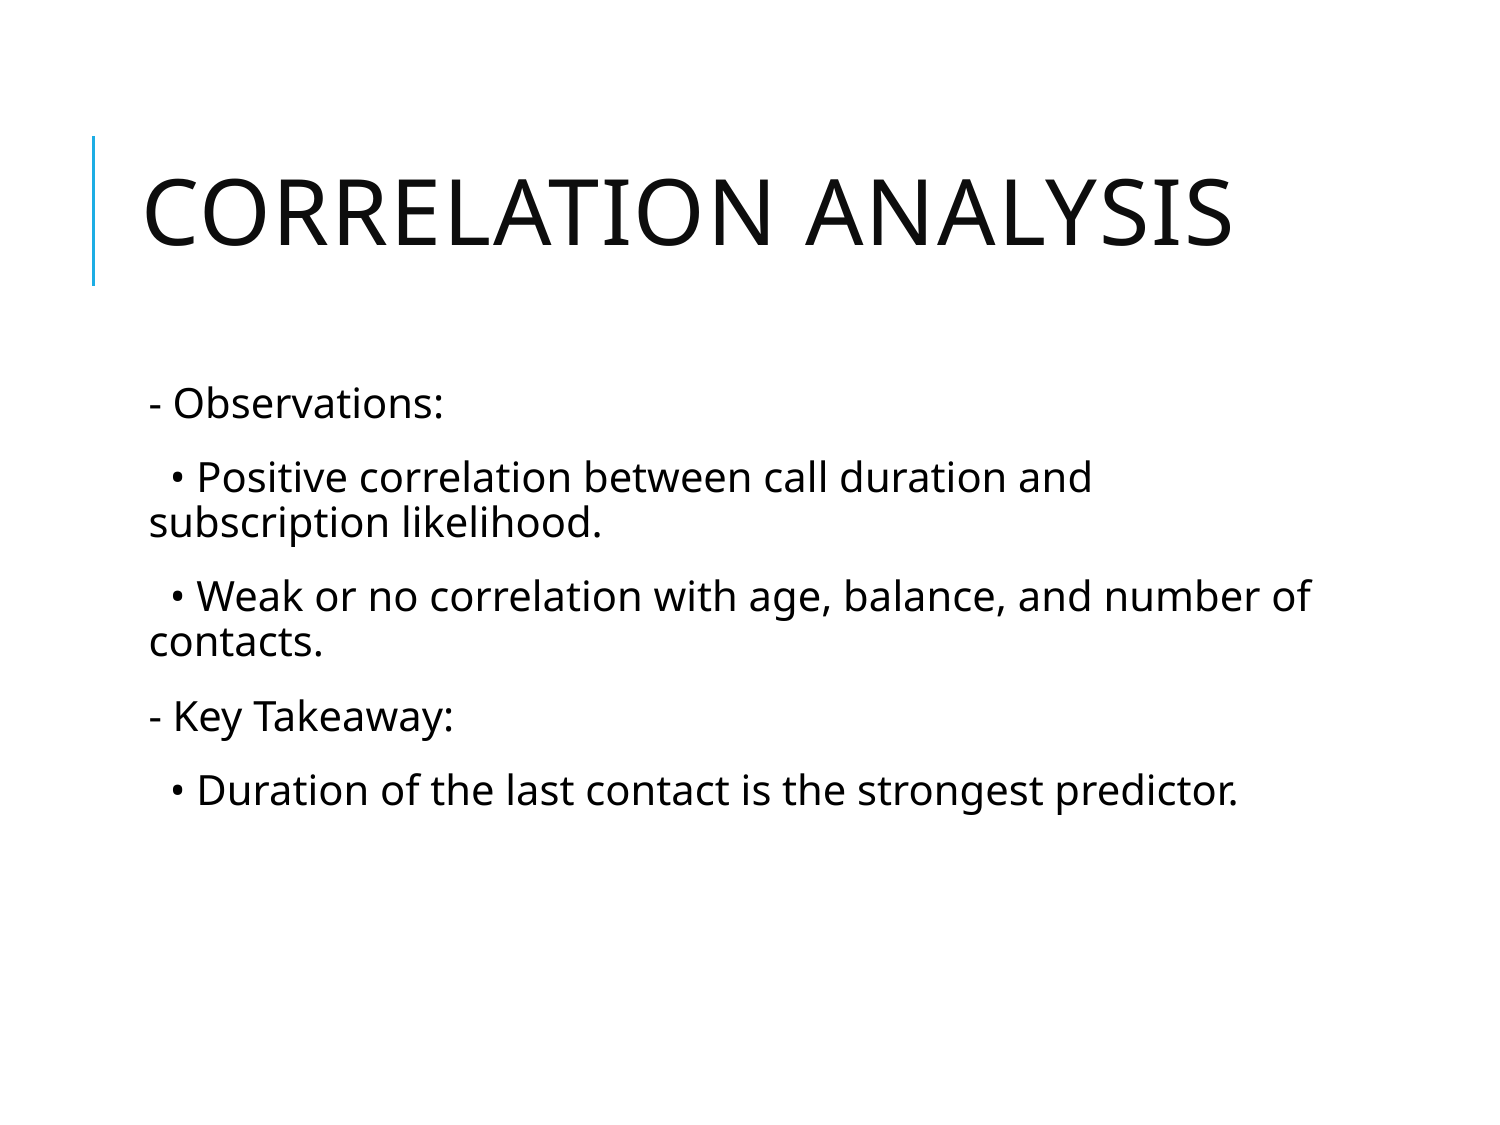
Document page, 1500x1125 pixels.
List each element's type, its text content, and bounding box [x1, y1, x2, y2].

title Correlation Analysis [126, 96, 1322, 342]
list - Observations: • Positive correlation between call duration and subscription likelihood. • Weak or no correlation with age, balance, and number of contacts. - Key Takeaway: • Duration of the last contact is the strongest predictor. [126, 375, 1322, 1035]
